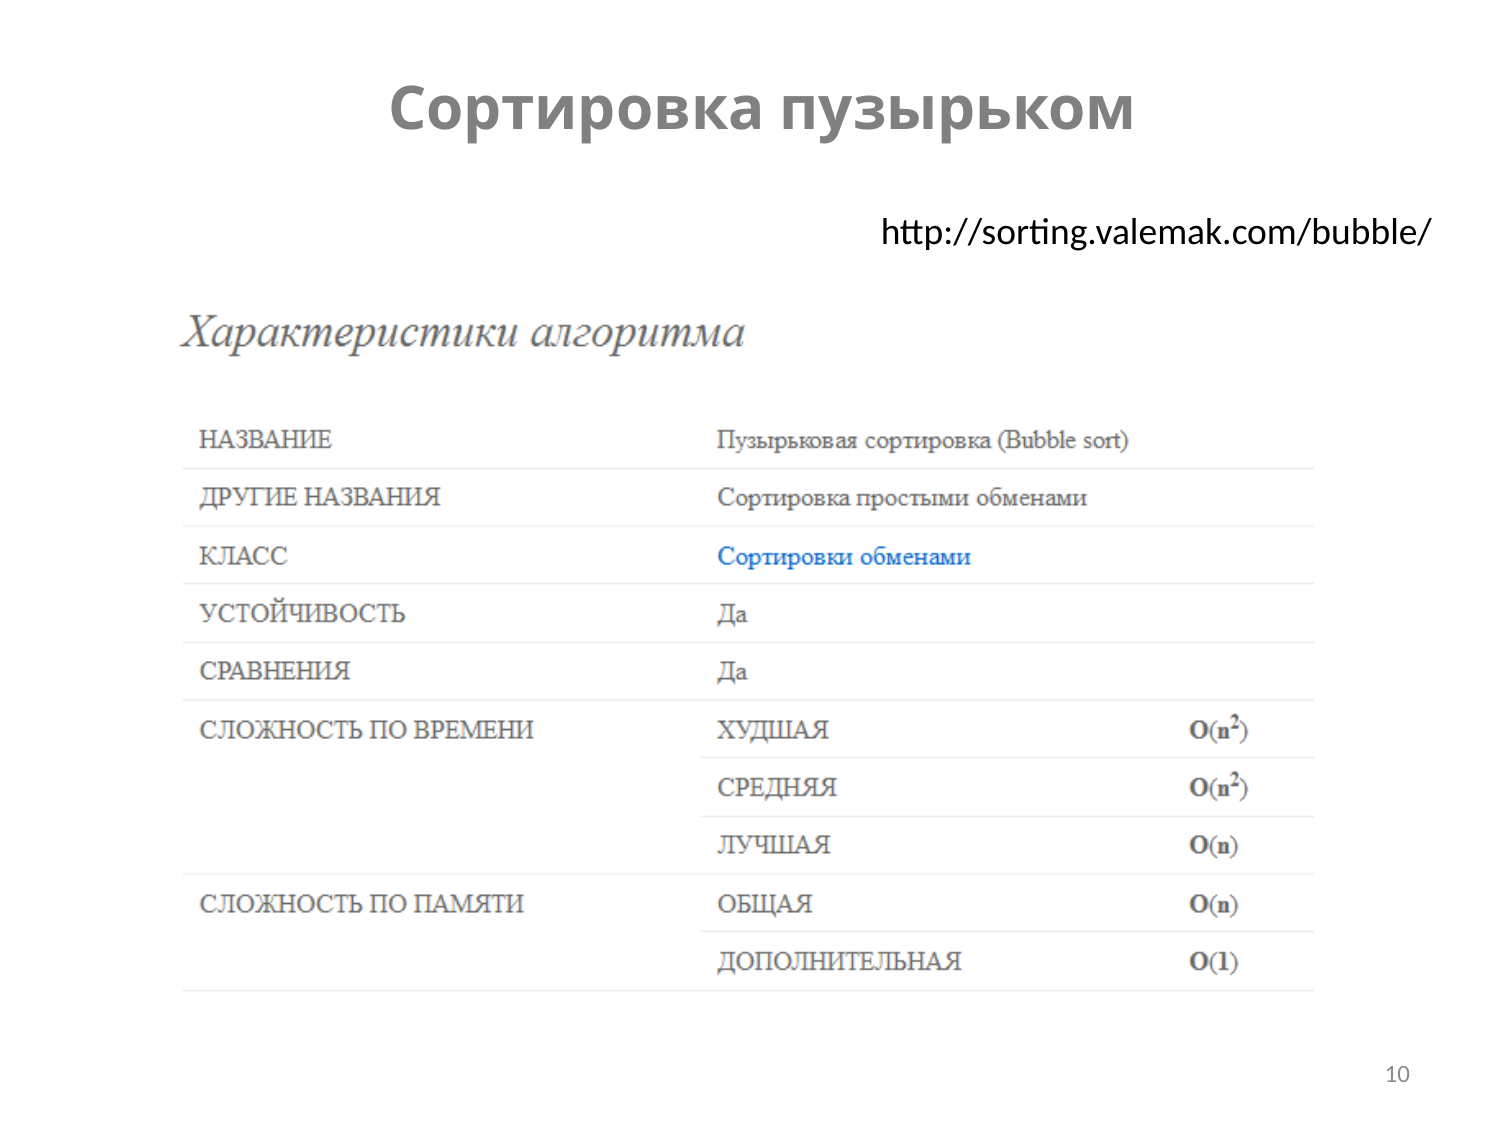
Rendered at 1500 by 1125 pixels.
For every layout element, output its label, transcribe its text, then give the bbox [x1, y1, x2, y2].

picture [162, 299, 1315, 1013]
slide_number 10 [1074, 1042, 1425, 1103]
text_box http://sorting.valemak.com/bubble/ [866, 199, 1448, 260]
text_box Сортировка пузырьком [150, 62, 1375, 150]
